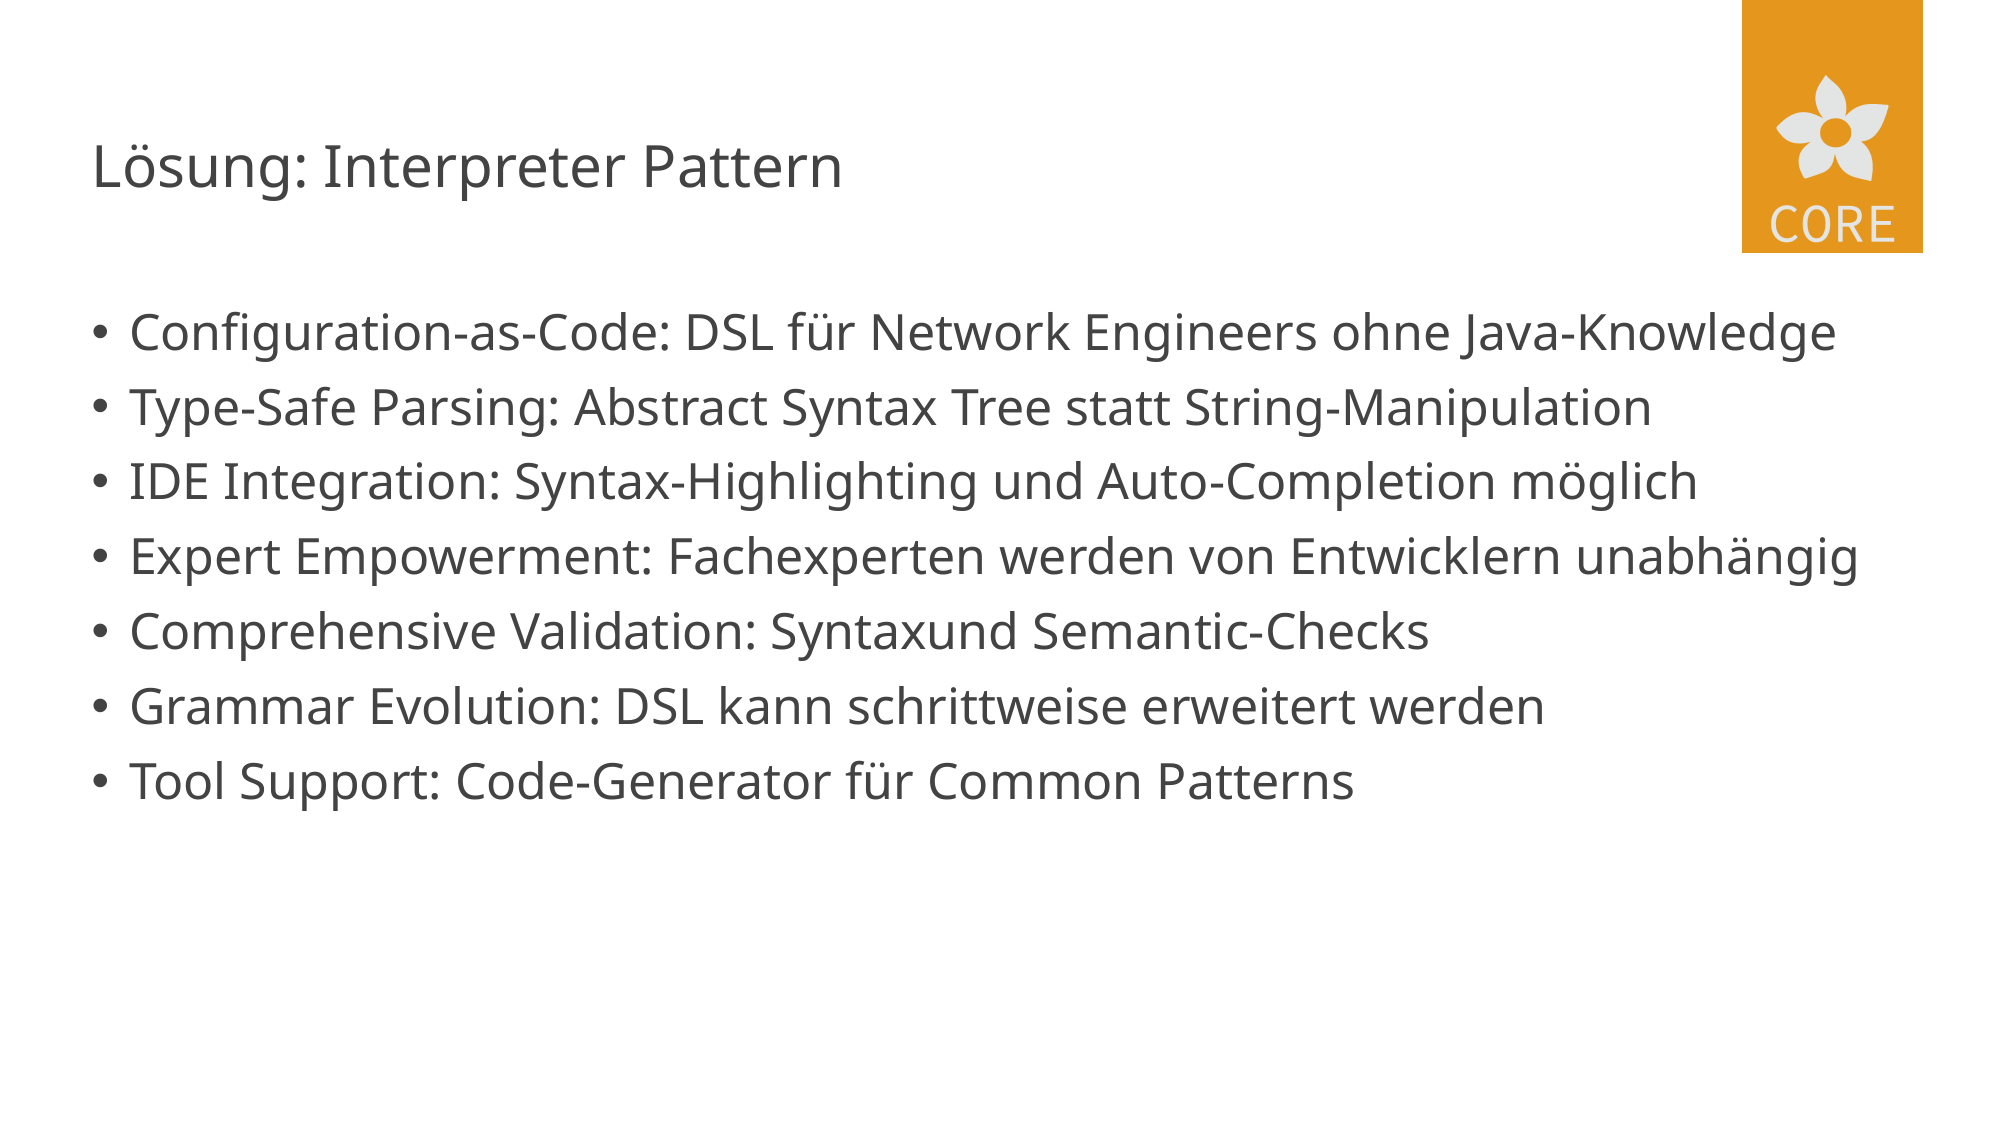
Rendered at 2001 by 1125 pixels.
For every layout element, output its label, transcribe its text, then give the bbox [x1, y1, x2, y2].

picture [1742, 0, 1923, 253]
title Lösung: Interpreter Pattern [76, 59, 1732, 278]
list Configuration-as-Code: DSL für Network Engineers ohne Java-Knowledge Type-Safe Parsing: Abstract Syntax Tree statt String-Manipulation IDE Integration: Syntax-Highlighting und Auto-Completion möglich Expert Empowerment: Fachexperten werden von Entwicklern unabhängig Comprehensive Validation: Syntaxund Semantic-Checks Grammar Evolution: DSL kann schrittweise erweitert werden Tool Support: Code-Generator für Common Patterns [76, 299, 1919, 1066]
